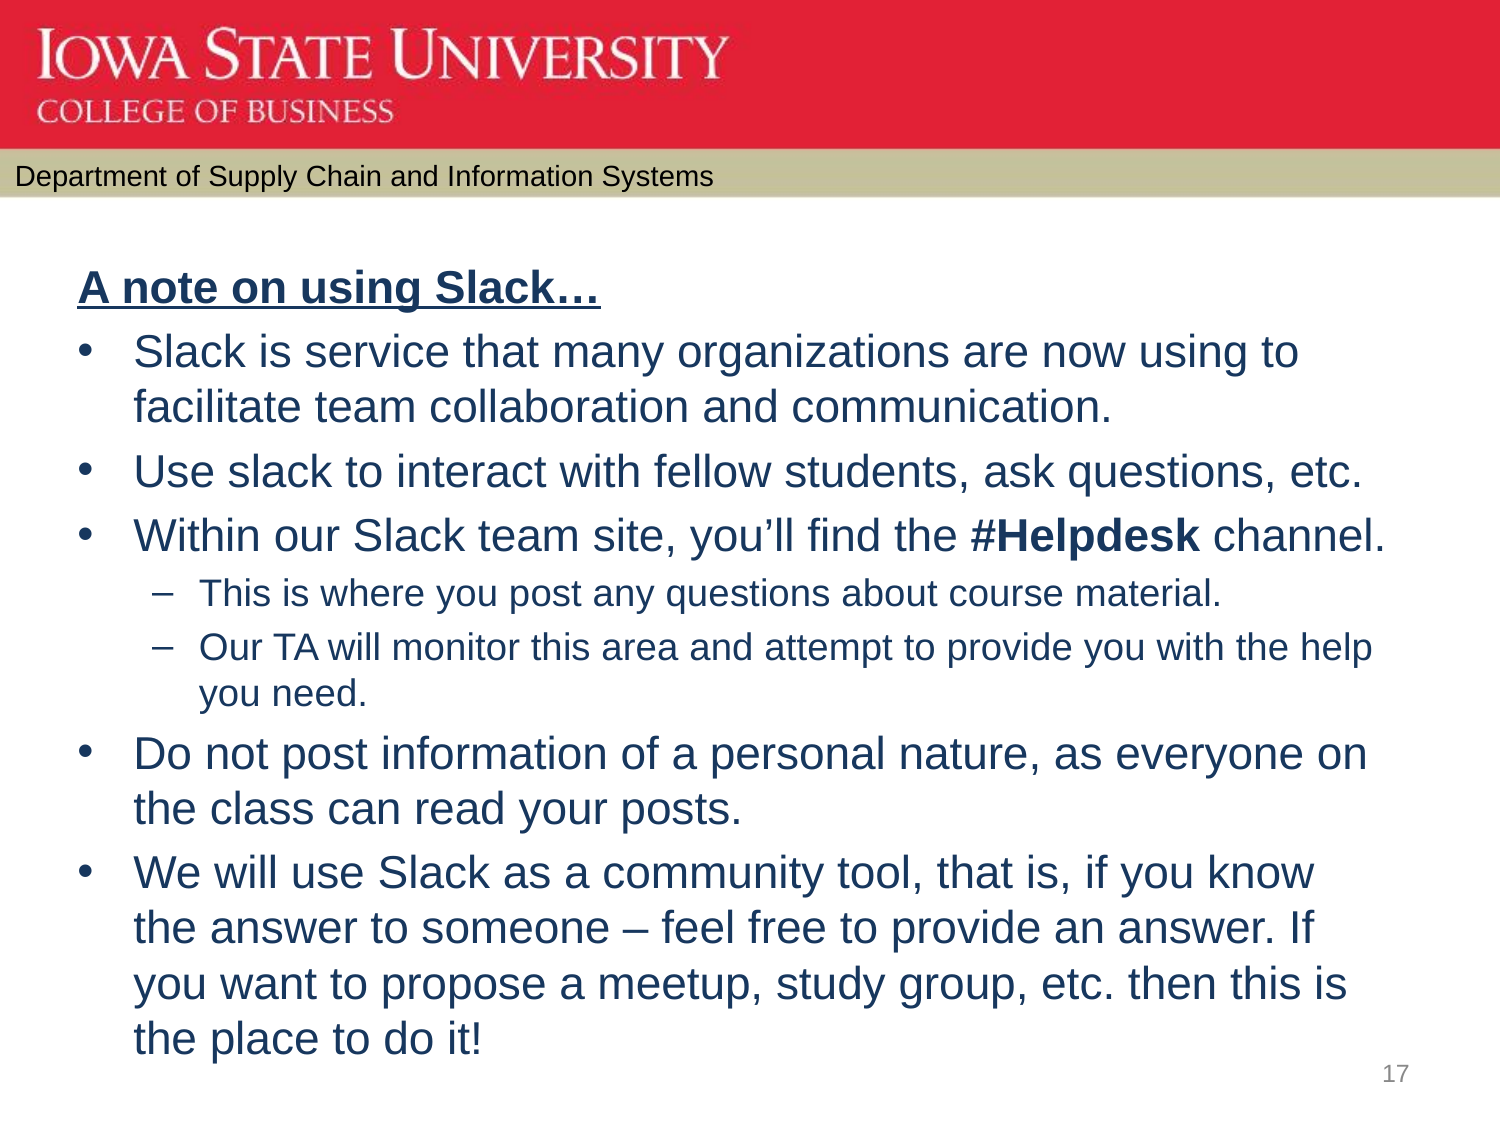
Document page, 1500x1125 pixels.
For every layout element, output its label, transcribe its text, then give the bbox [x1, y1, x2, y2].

picture [0, 0, 1500, 1125]
list A note on using Slack… Slack is service that many organizations are now using to facilitate team collaboration and communication. Use slack to interact with fellow students, ask questions, etc. Within our Slack team site, you’ll find the #Helpdesk channel. This is where you post any questions about course material. Our TA will monitor this area and attempt to provide you with the help you need. Do not post information of a personal nature, as everyone on the class can read your posts. We will use Slack as a community tool, that is, if you know the answer to someone – feel free to provide an answer. If you want to propose a meetup, study group, etc. then this is the place to do it! [62, 249, 1405, 1088]
slide_number 17 [1074, 1042, 1425, 1103]
